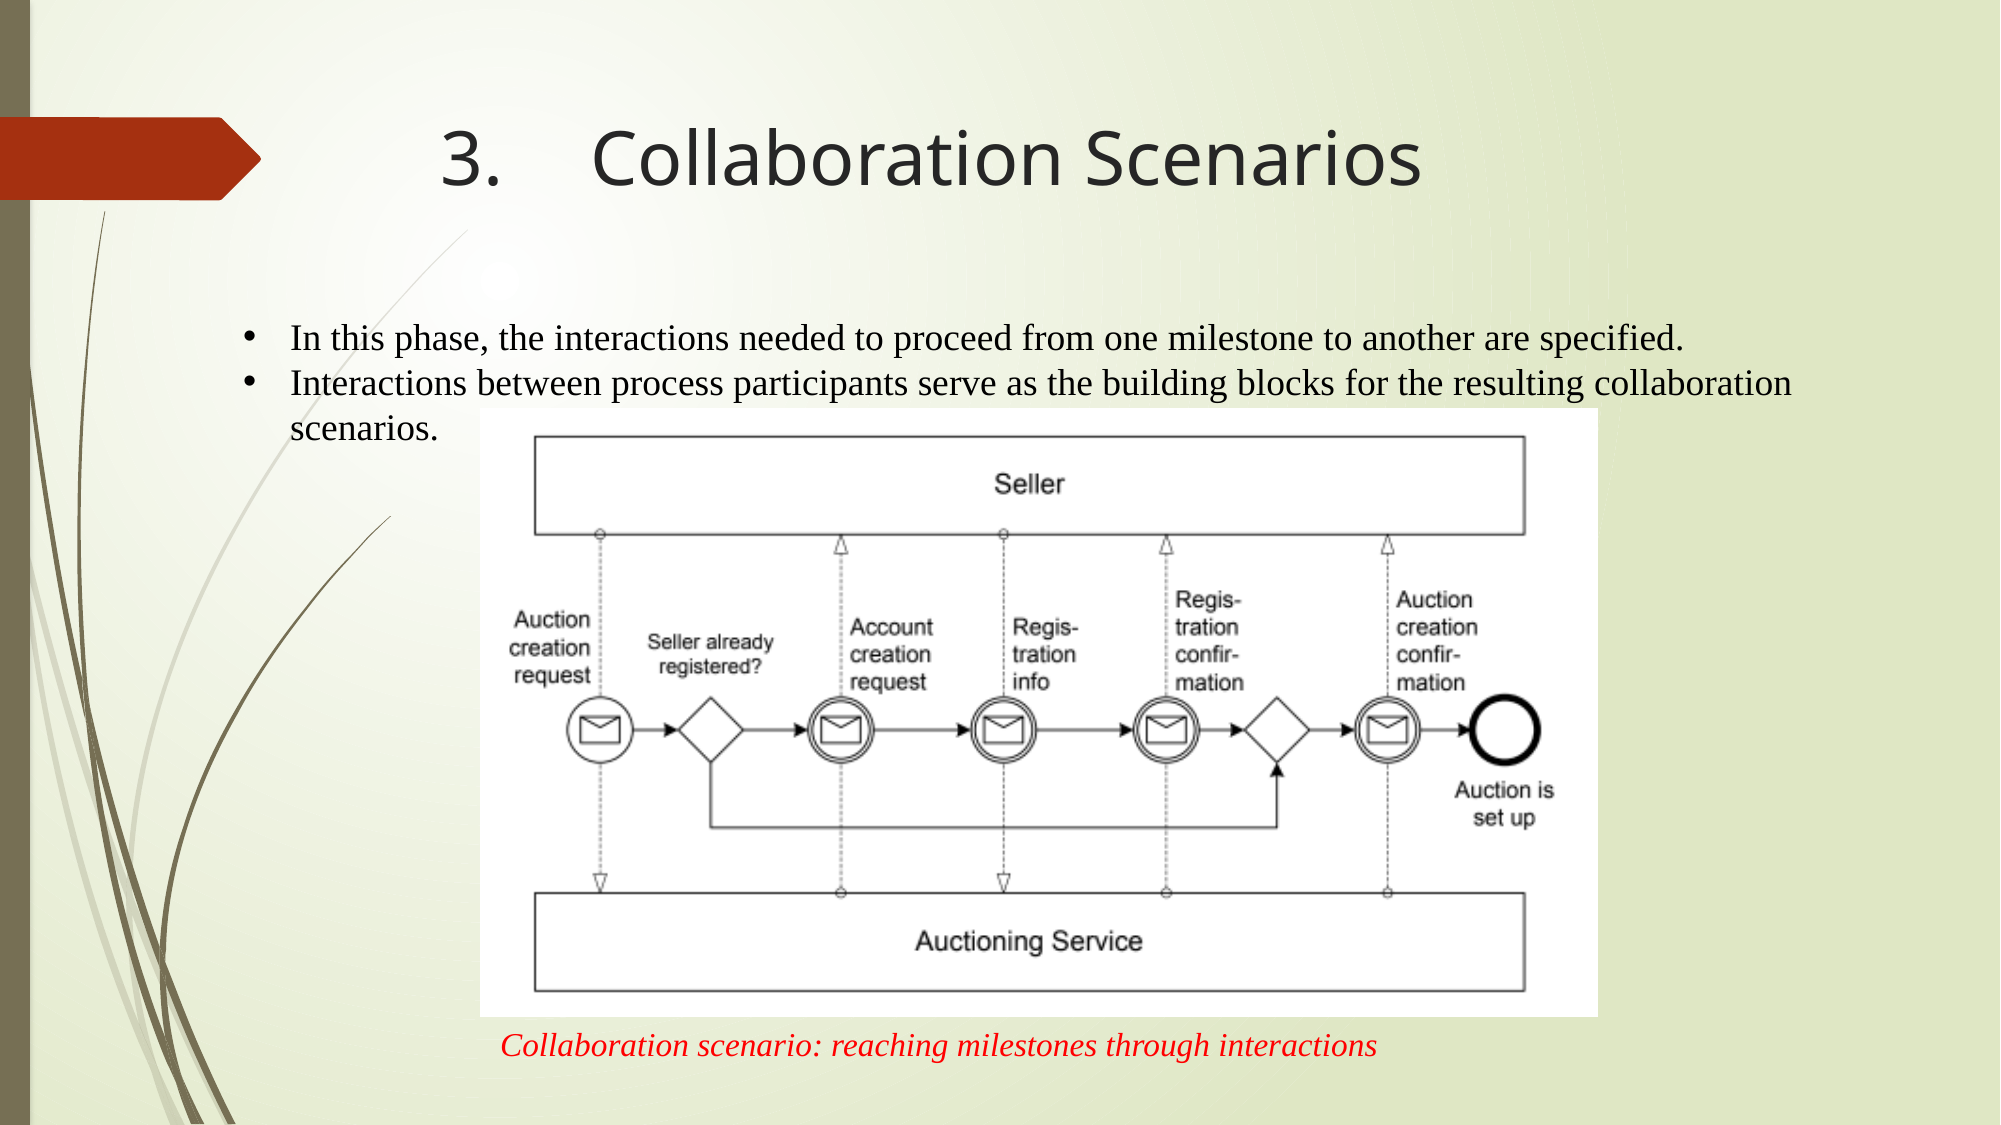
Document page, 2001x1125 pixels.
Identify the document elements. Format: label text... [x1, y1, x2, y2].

text_box In this phase, the interactions needed to proceed from one milestone to another are specified. Interactions between process participants serve as the building blocks for the resulting collaboration scenarios. [228, 305, 1850, 456]
text_box Collaboration scenario: reaching milestones through interactions [485, 1016, 1703, 1071]
title Collaboration Scenarios [425, 102, 1888, 313]
picture [480, 408, 1598, 1017]
